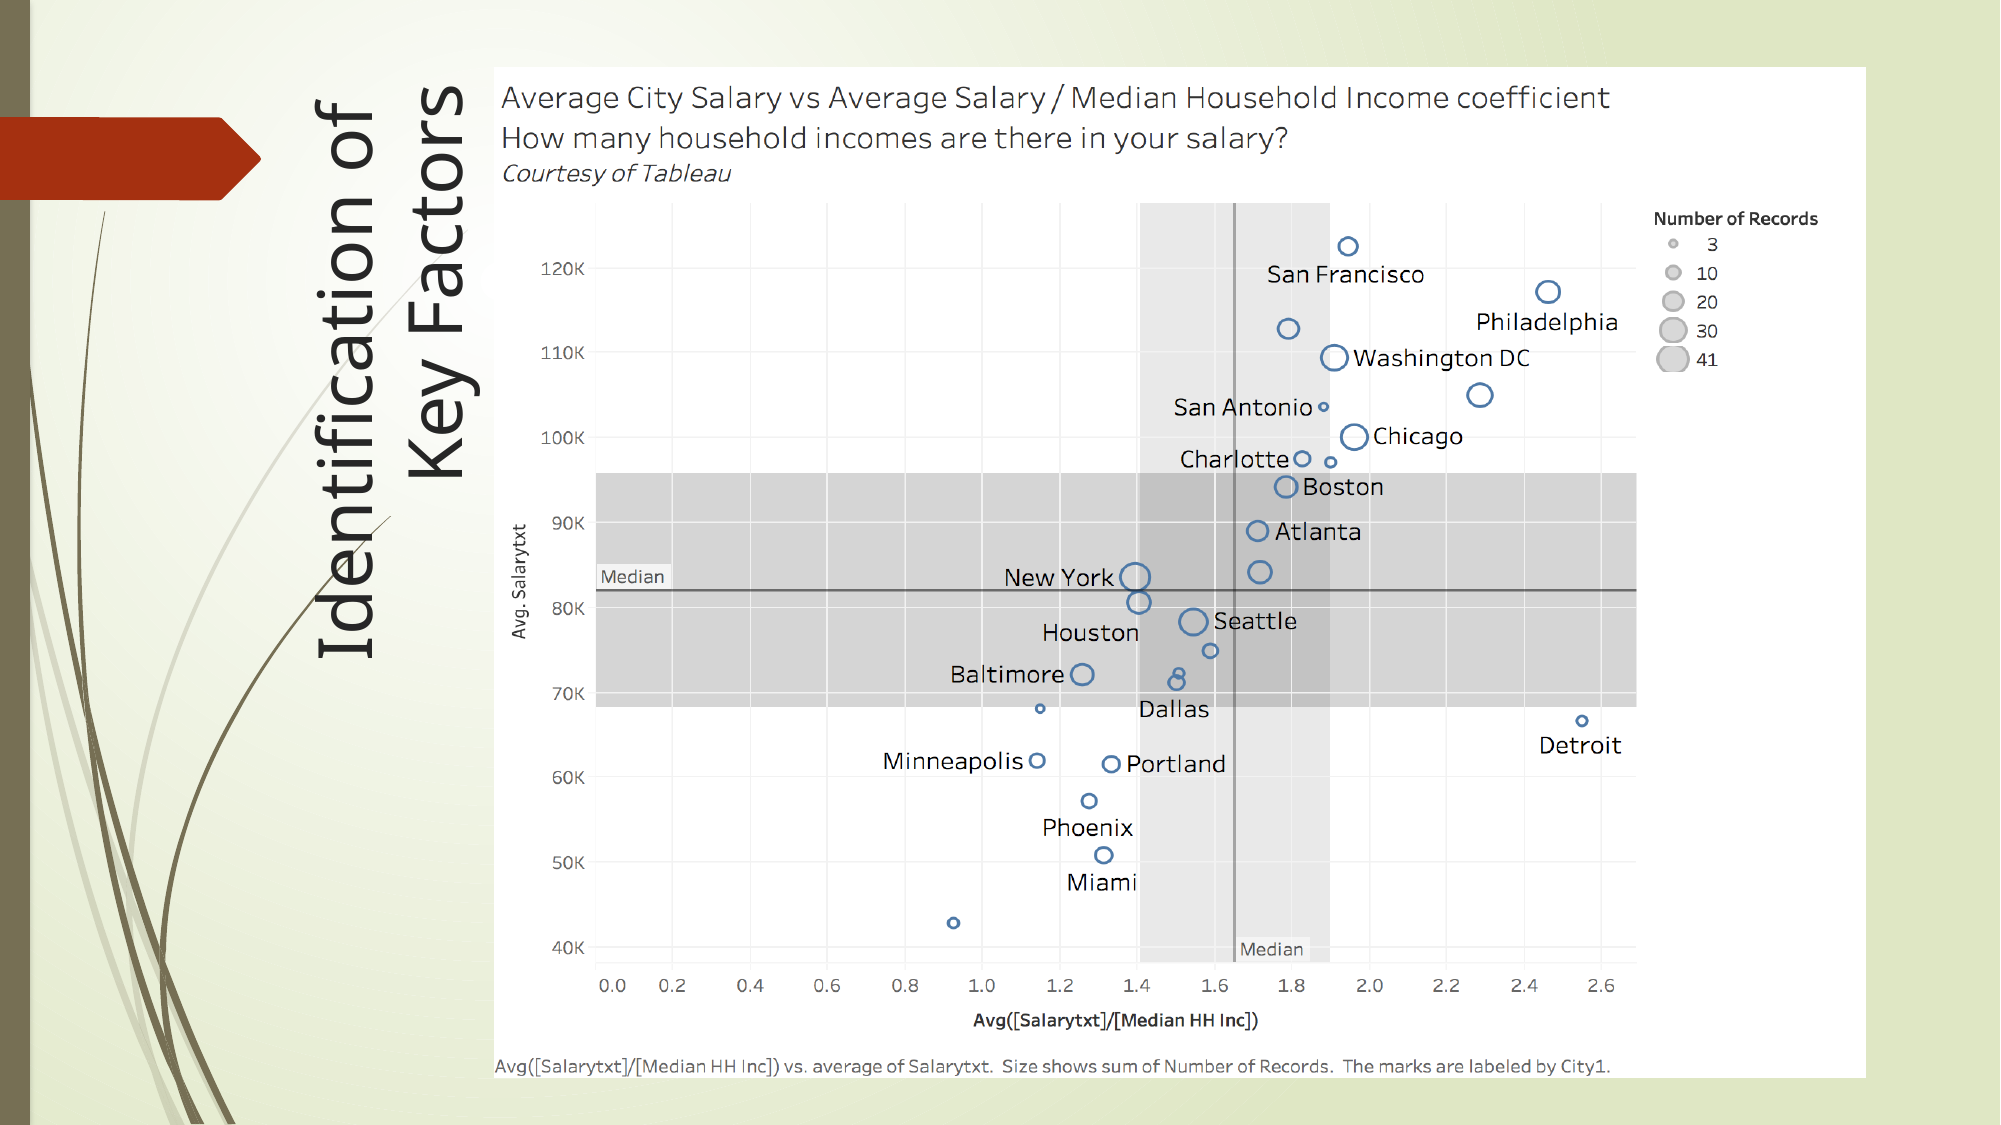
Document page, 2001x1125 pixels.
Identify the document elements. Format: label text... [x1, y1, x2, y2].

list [494, 67, 1866, 1079]
title Identification of Key Factors [289, 68, 494, 1081]
